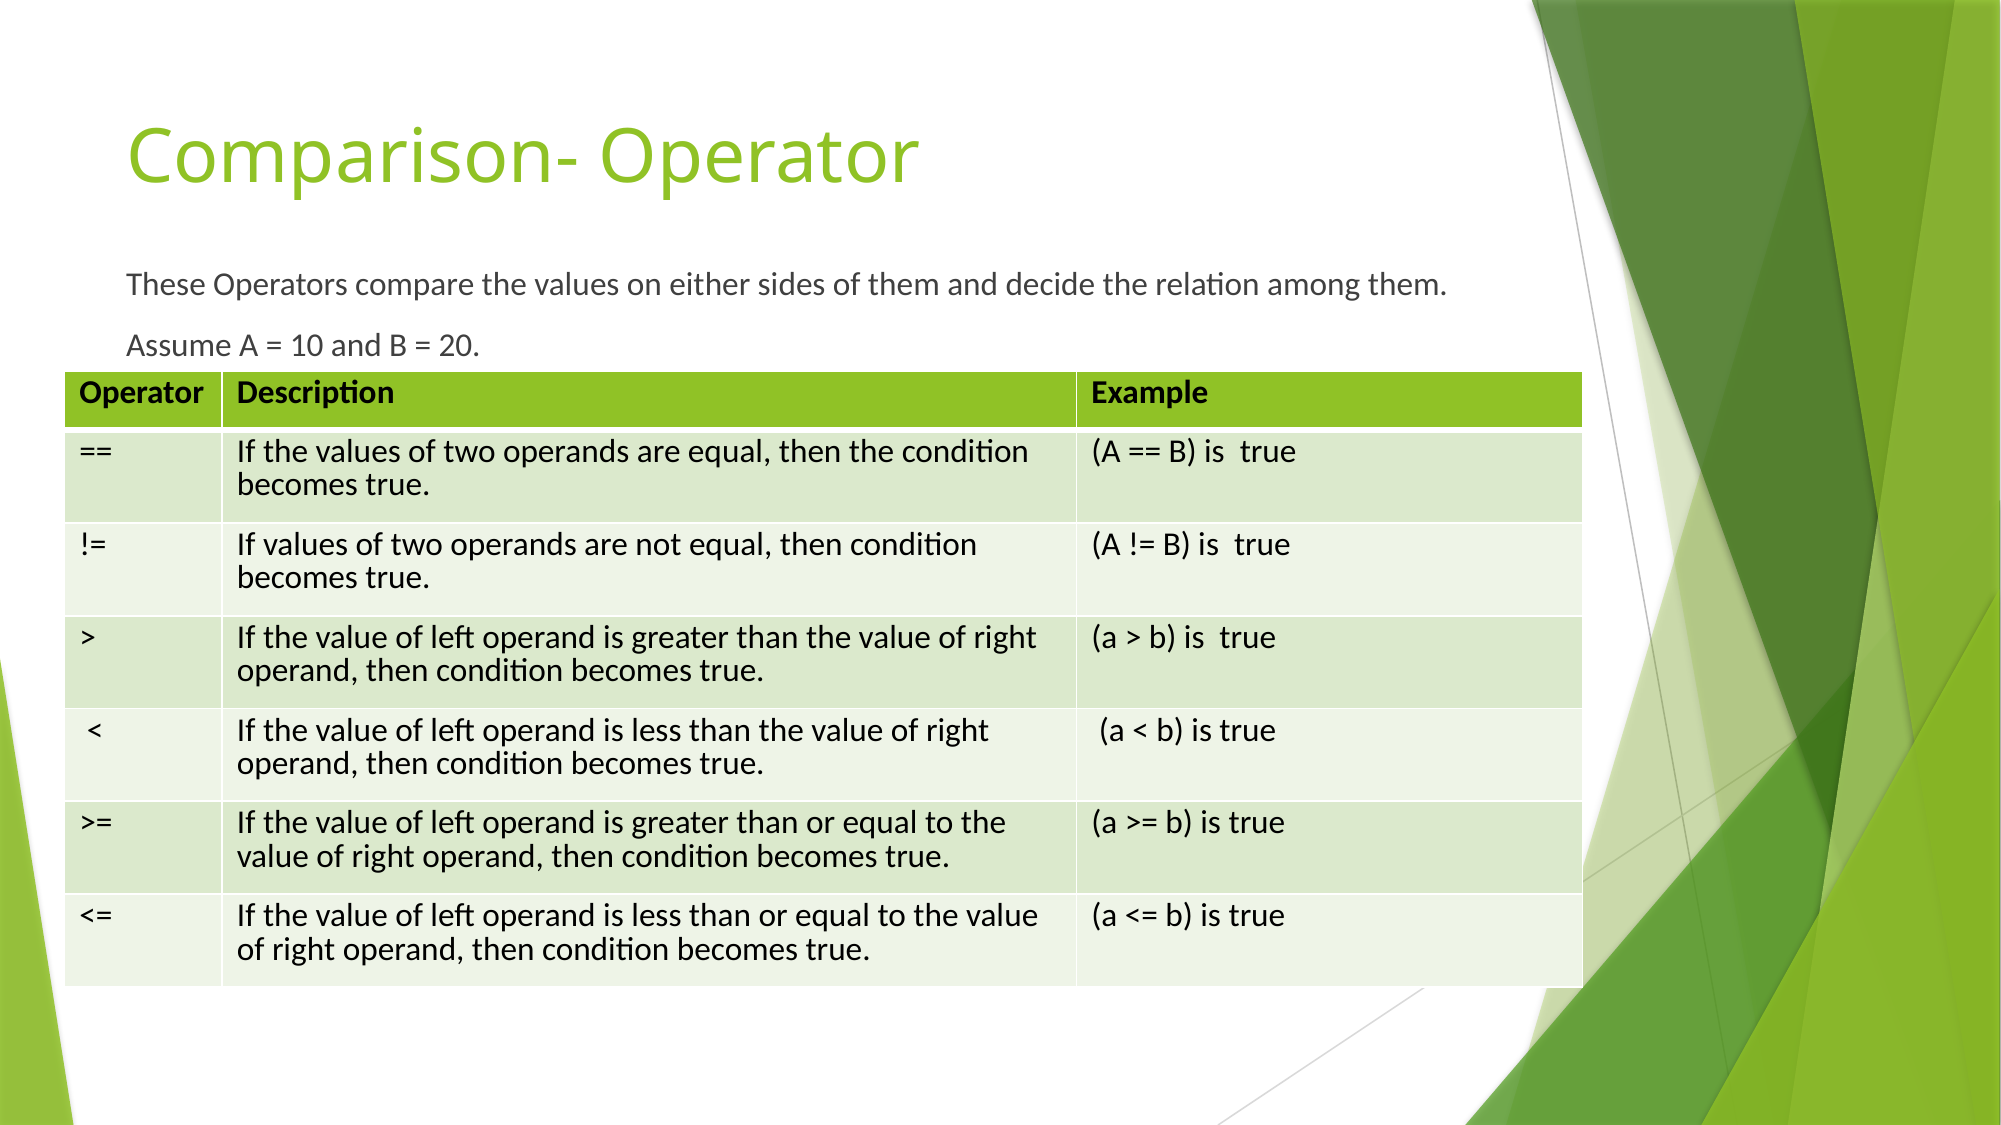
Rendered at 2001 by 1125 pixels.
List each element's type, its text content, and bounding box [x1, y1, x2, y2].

table_cell (a > b) is true [1077, 617, 1582, 708]
table_cell == [65, 433, 221, 522]
table_header Description [223, 372, 1076, 427]
list These Operators compare the values on either sides of them and decide the relation among them. Assume A = 10 and B = 20. [111, 254, 1522, 370]
table_header Operator [65, 372, 221, 427]
title Comparison- Operator [111, 99, 1522, 254]
table_cell >= [65, 802, 221, 893]
table_cell (A != B) is true [1077, 524, 1582, 615]
table_cell If the value of left operand is less than or equal to the value of right operand, then condition becomes true. [223, 895, 1076, 986]
table_cell <= [65, 895, 221, 986]
table_cell != [65, 524, 221, 615]
table_cell If values of two operands are not equal, then condition becomes true. [223, 524, 1076, 615]
table_cell If the values of two operands are equal, then the condition becomes true. [223, 433, 1076, 522]
table_cell If the value of left operand is less than the value of right operand, then condition becomes true. [223, 709, 1076, 800]
table_cell (a < b) is true [1077, 709, 1582, 800]
table_cell (A == B) is true [1077, 433, 1582, 522]
table_cell (a >= b) is true [1077, 802, 1582, 893]
table_cell > [65, 617, 221, 708]
table_header Example [1077, 372, 1582, 427]
table_cell If the value of left operand is greater than the value of right operand, then condition becomes true. [223, 617, 1076, 708]
table_cell If the value of left operand is greater than or equal to the value of right operand, then condition becomes true. [223, 802, 1076, 893]
table_cell < [65, 709, 221, 800]
table_cell (a <= b) is true [1077, 895, 1582, 986]
